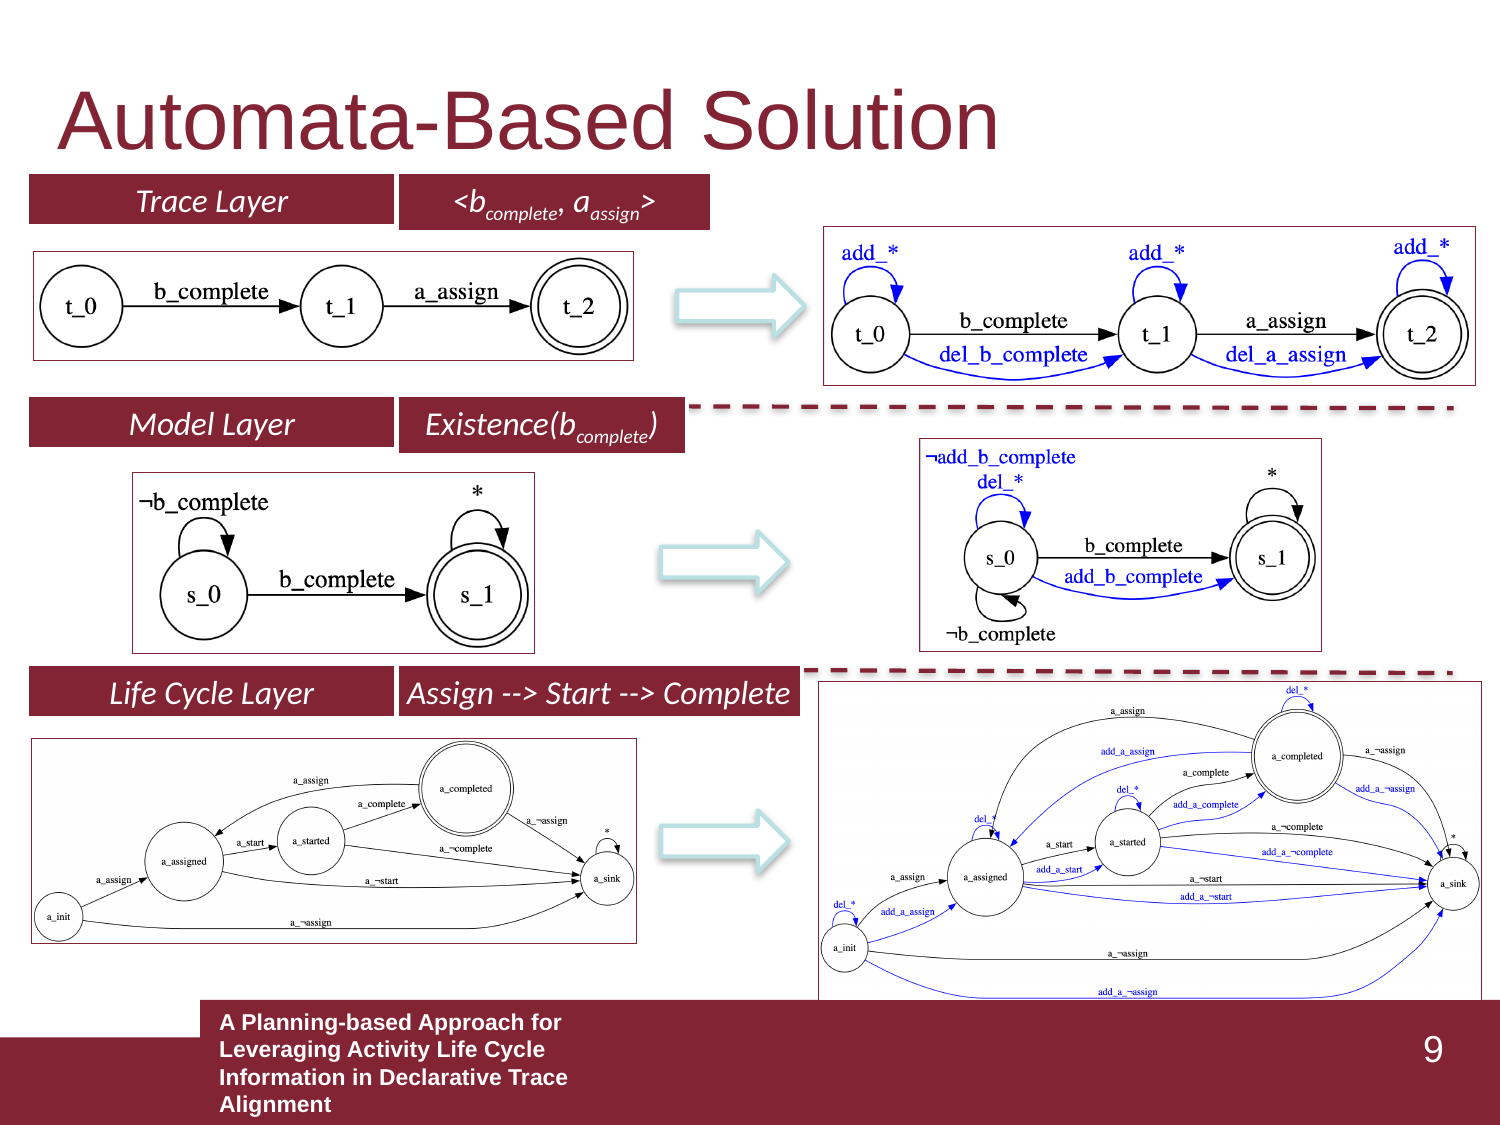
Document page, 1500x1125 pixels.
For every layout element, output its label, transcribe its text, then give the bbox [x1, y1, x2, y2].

text_box Assign --> Start --> Complete [394, 681, 804, 721]
picture [817, 681, 1482, 1001]
picture [31, 737, 637, 944]
picture [131, 472, 535, 654]
text_box Existence(bcomplete) [394, 393, 689, 402]
text_box Life Cycle Layer [25, 662, 394, 721]
text_box [661, 531, 789, 593]
slide_number 9 [1415, 1017, 1454, 1076]
text_box A Planning-based Approach for Leveraging Activity Life Cycle Information in Declarative Trace Alignment [211, 1000, 672, 1125]
text_box [677, 275, 805, 337]
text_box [67, 404, 1454, 409]
text_box Existence(bcomplete) [394, 417, 689, 457]
picture [33, 251, 634, 362]
text_box Automata-Based Solution [42, 51, 1458, 182]
text_box Trace Layer [25, 170, 394, 229]
text_box <bcomplete, aassign> [394, 170, 714, 234]
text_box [67, 666, 1453, 674]
text_box Model Layer [25, 392, 399, 452]
text_box [661, 810, 789, 873]
picture [823, 226, 1476, 386]
picture [919, 438, 1322, 653]
